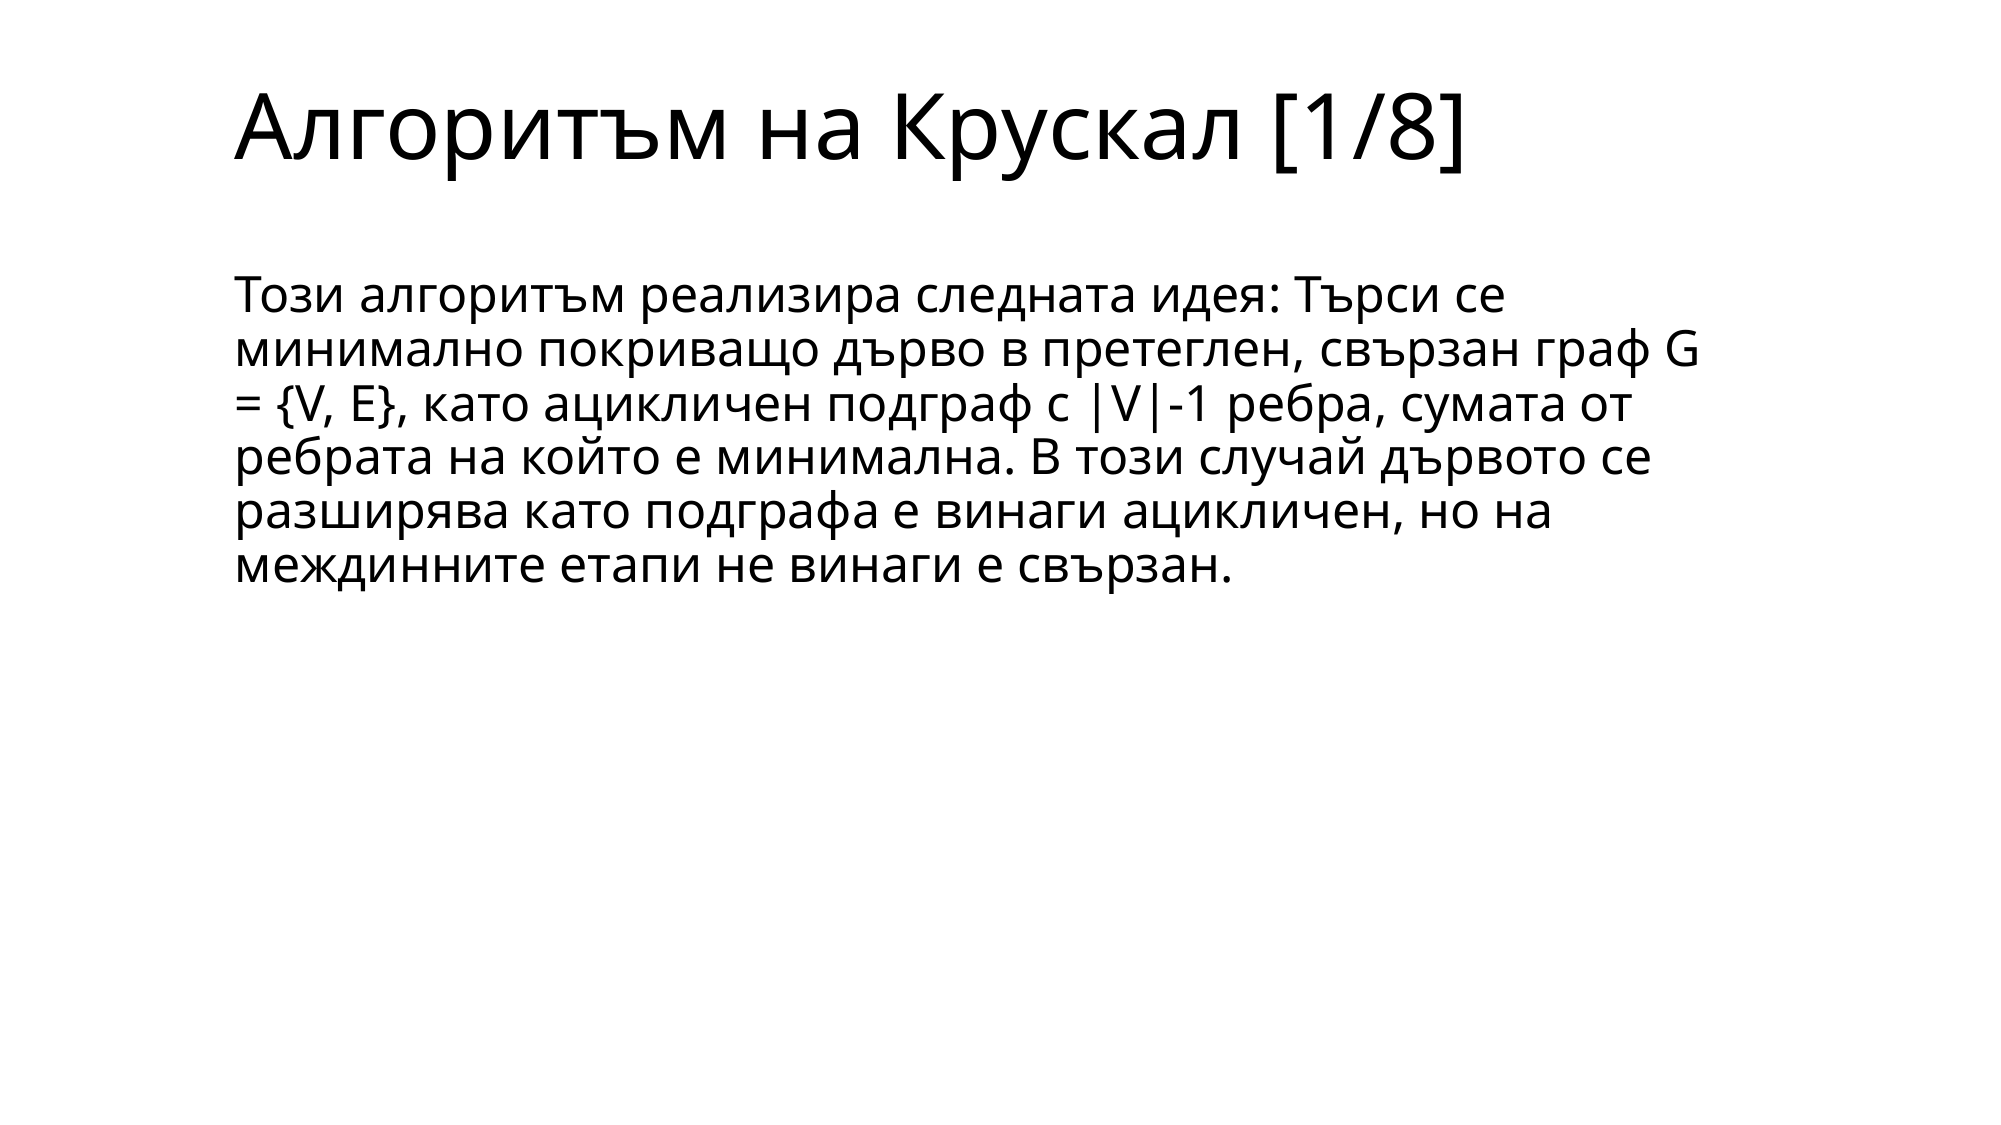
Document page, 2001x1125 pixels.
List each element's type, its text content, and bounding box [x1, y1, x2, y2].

title Алгоритъм на Крускал [1/8] [217, 67, 1840, 193]
list Този алгоритъм реализира следната идея: Търси се минимално покриващо дърво в претеглен, свързан граф G = {V, E}, като ацикличен подграф с |V|-1 ребра, сумата от ребрата на който е минимална. В този случай дървото се разширява като подграфа е винаги ацикличен, но на междинните етапи не винаги е свързан. [217, 263, 1760, 787]
